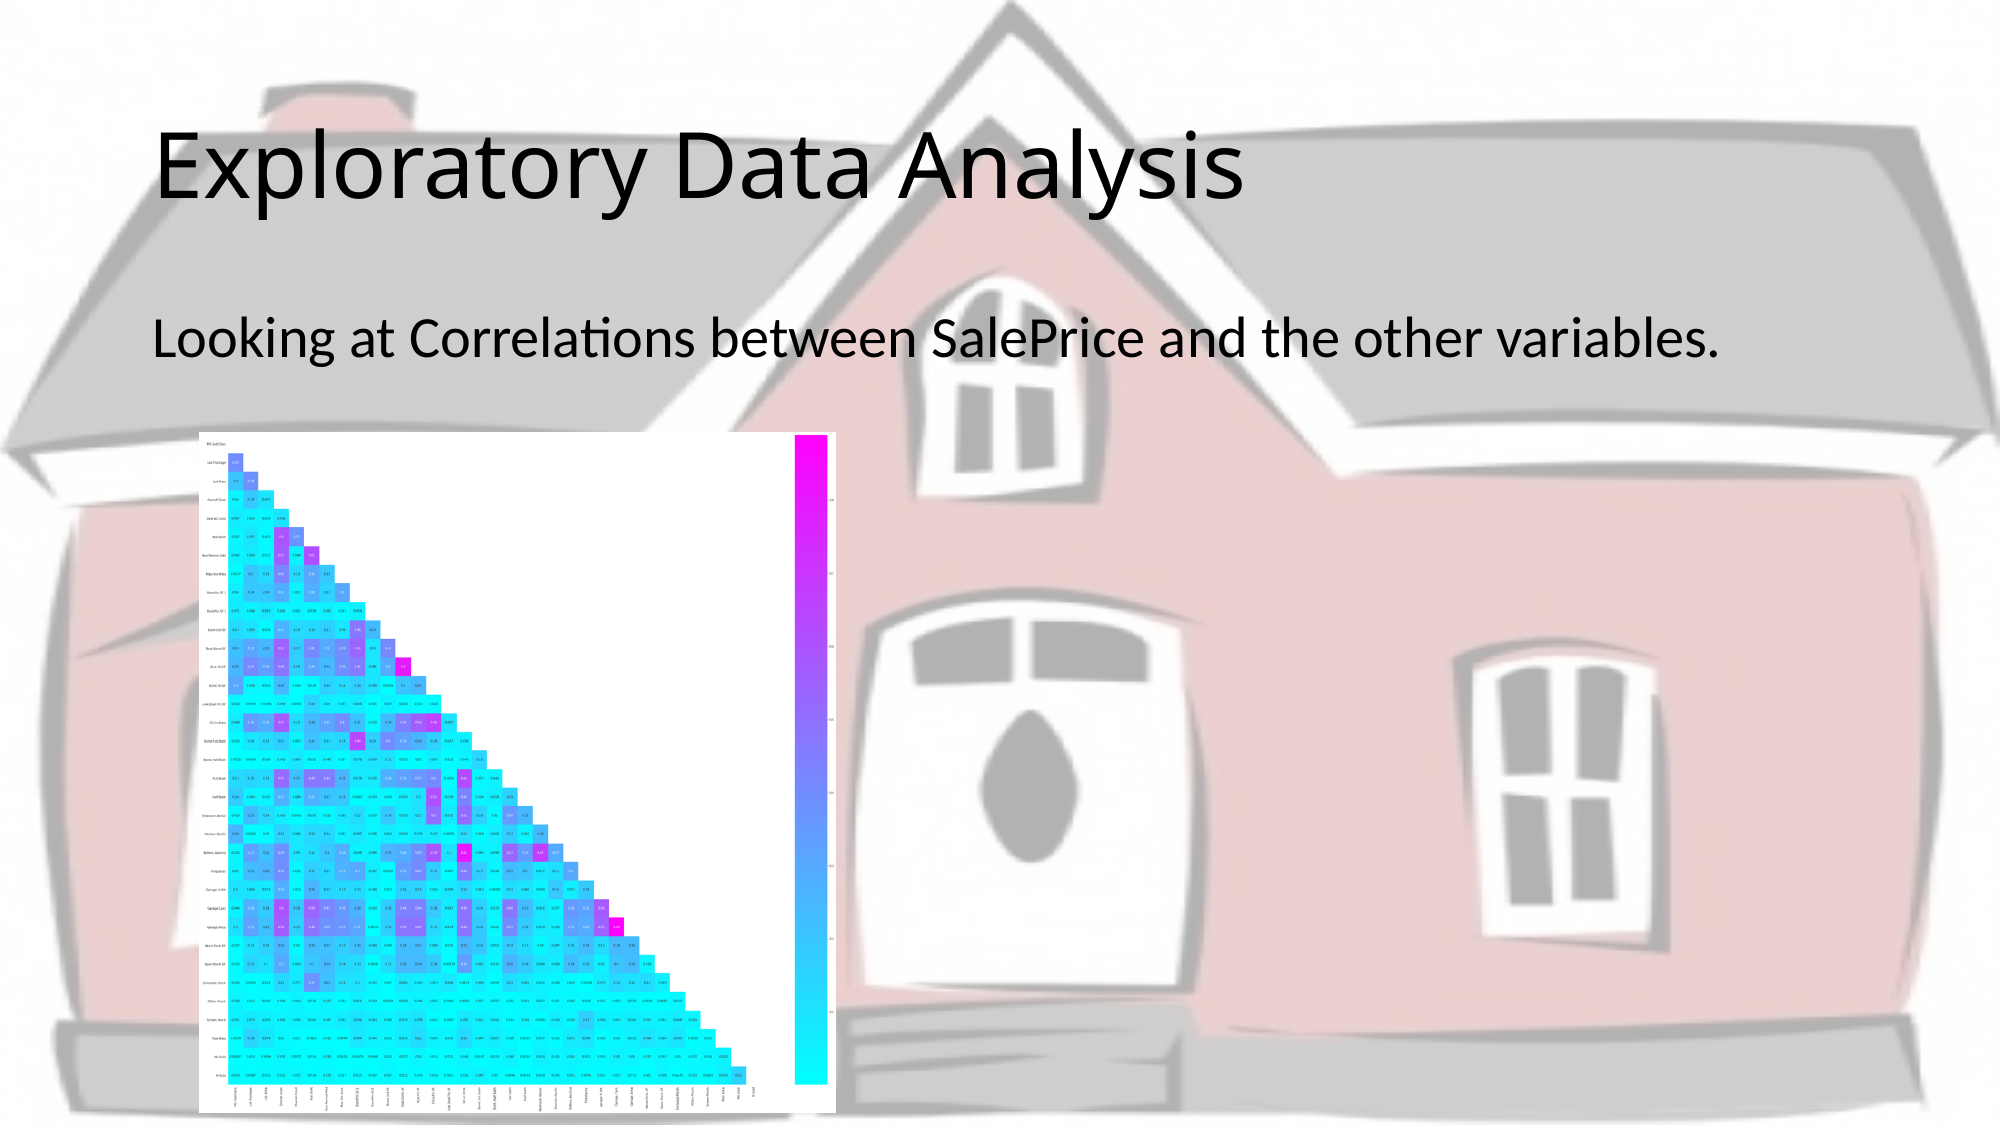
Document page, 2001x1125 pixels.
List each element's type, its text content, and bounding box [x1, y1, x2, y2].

list Looking at Correlations between SalePrice and the other variables. [137, 299, 1863, 1014]
title Exploratory Data Analysis [137, 59, 1863, 278]
picture [198, 432, 836, 1113]
